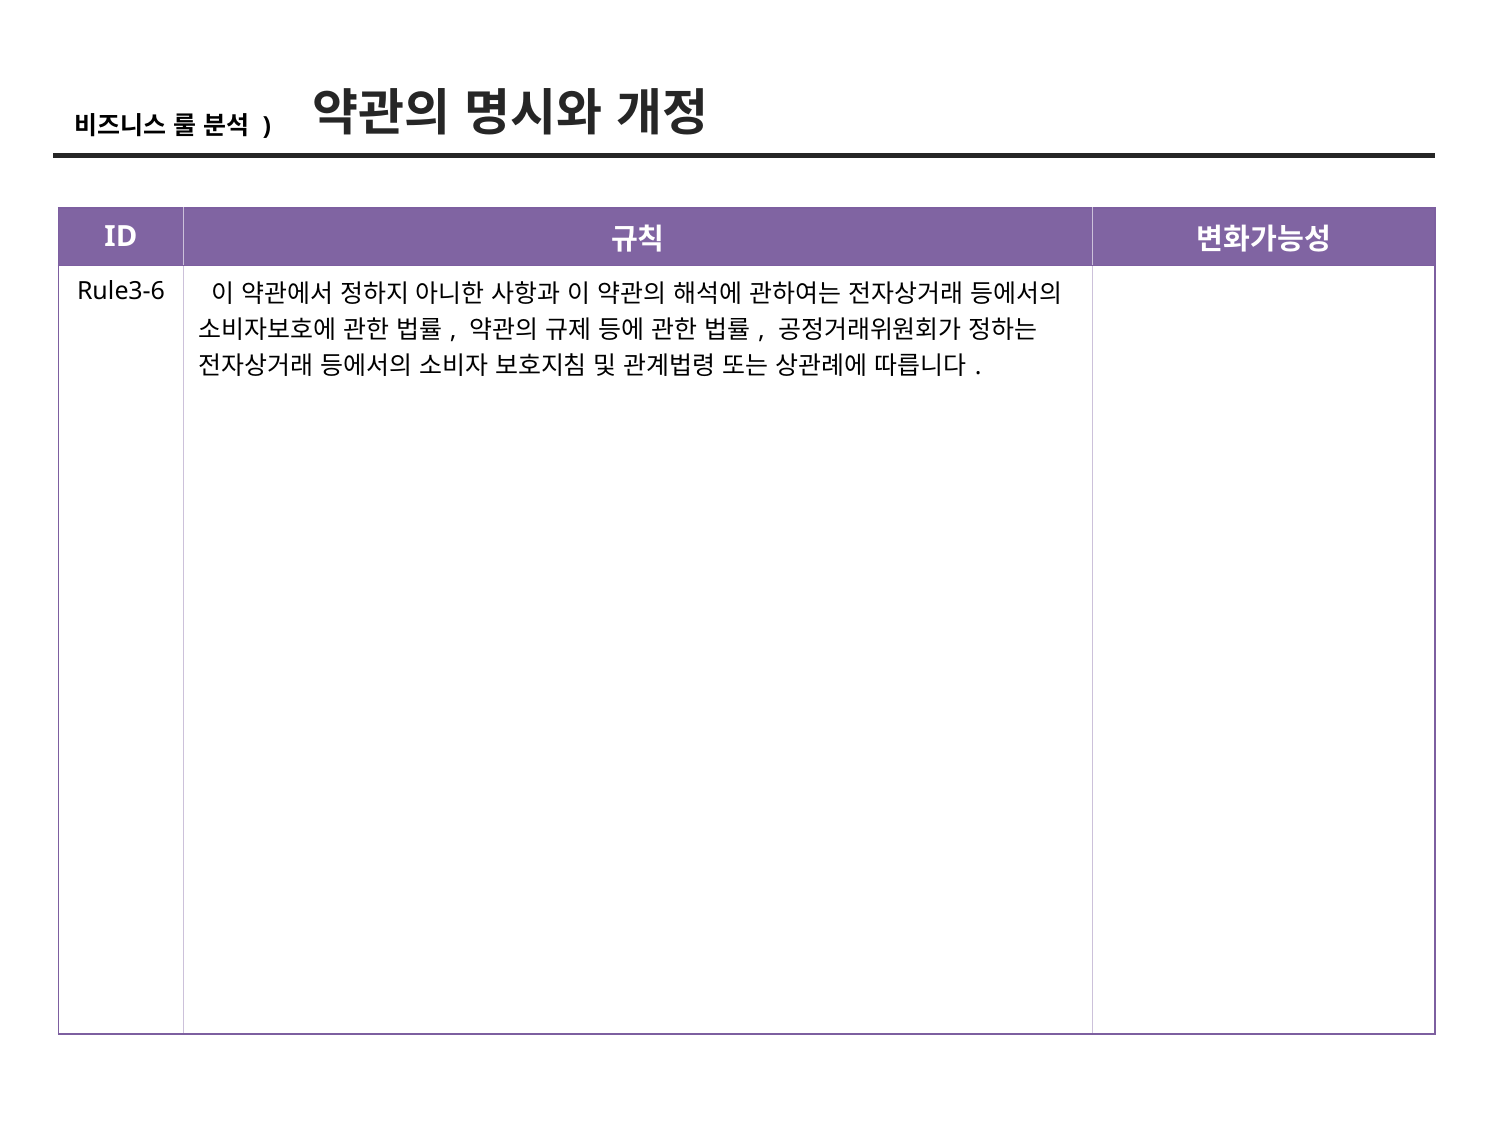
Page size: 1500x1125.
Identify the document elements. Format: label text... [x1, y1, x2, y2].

table_header 규칙 [184, 209, 1092, 265]
table_header ID [59, 209, 183, 265]
table_cell 이 약관에서 정하지 아니한 사항과 이 약관의 해석에 관하여는 전자상거래 등에서의 소비자보호에 관한 법률, 약관의 규제 등에 관한 법률, 공정거래위원회가 정하는 전자상거래 등에서의 소비자 보호지침 및 관계법령 또는 상관례에 따릅니다. [184, 266, 1092, 1033]
table_header 변화가능성 [1093, 209, 1434, 265]
text_box 약관의 명시와 개정 [298, 73, 724, 148]
text_box 비즈니스 룰 분석 ) [59, 101, 287, 147]
table_cell Rule3-6 [59, 266, 183, 1033]
table_cell [1093, 266, 1434, 1033]
